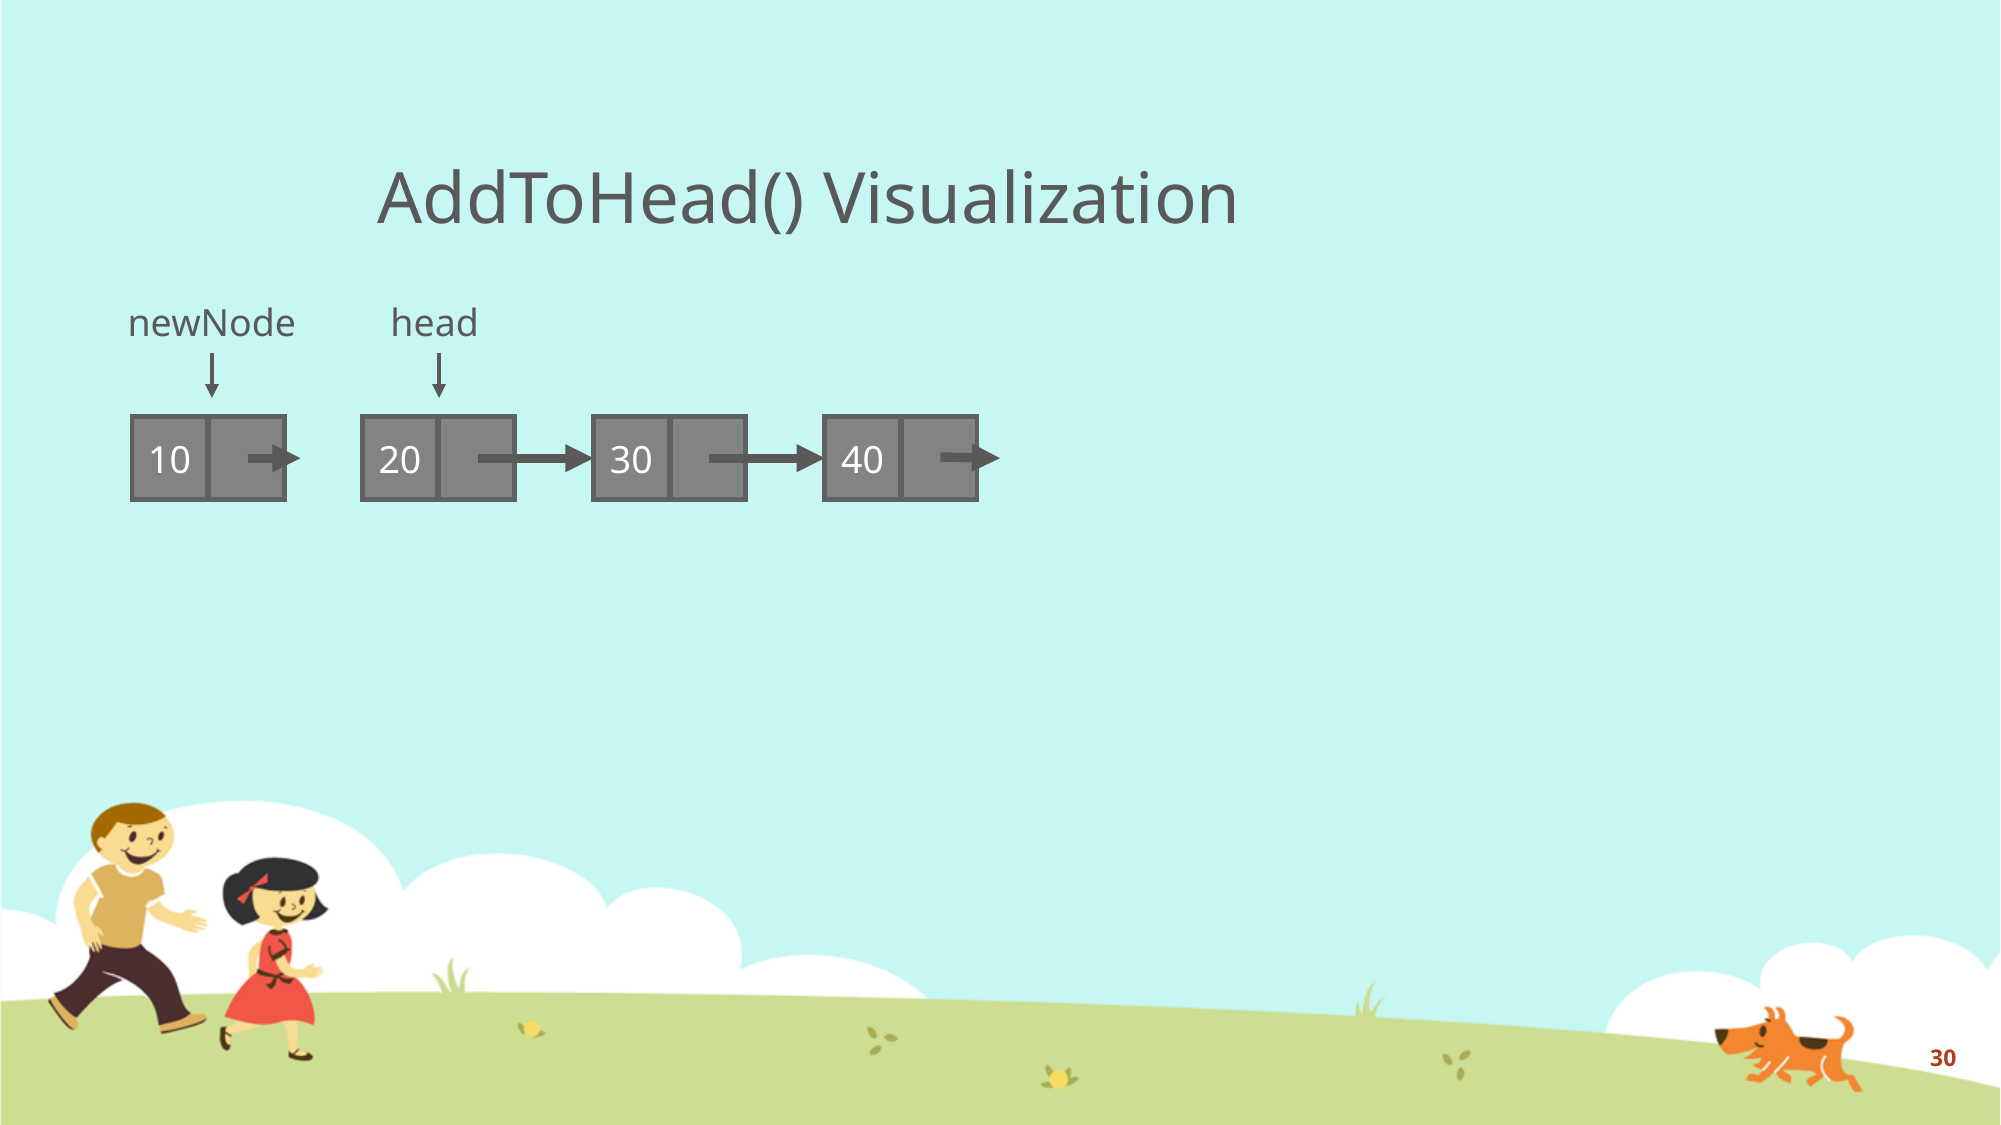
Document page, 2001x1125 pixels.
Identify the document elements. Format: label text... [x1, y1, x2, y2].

text_box 10 [131, 416, 208, 501]
text_box newNode [112, 291, 311, 352]
slide_number 30 [1899, 1030, 1988, 1088]
text_box 30 [592, 416, 669, 501]
picture [0, 0, 2001, 1125]
text_box [438, 416, 516, 501]
text_box [208, 416, 285, 501]
text_box [900, 416, 978, 501]
text_box 40 [824, 416, 900, 501]
title AddToHead() Visualization [362, 50, 1900, 247]
text_box [669, 416, 747, 501]
text_box 20 [361, 416, 438, 501]
text_box head [375, 291, 494, 352]
